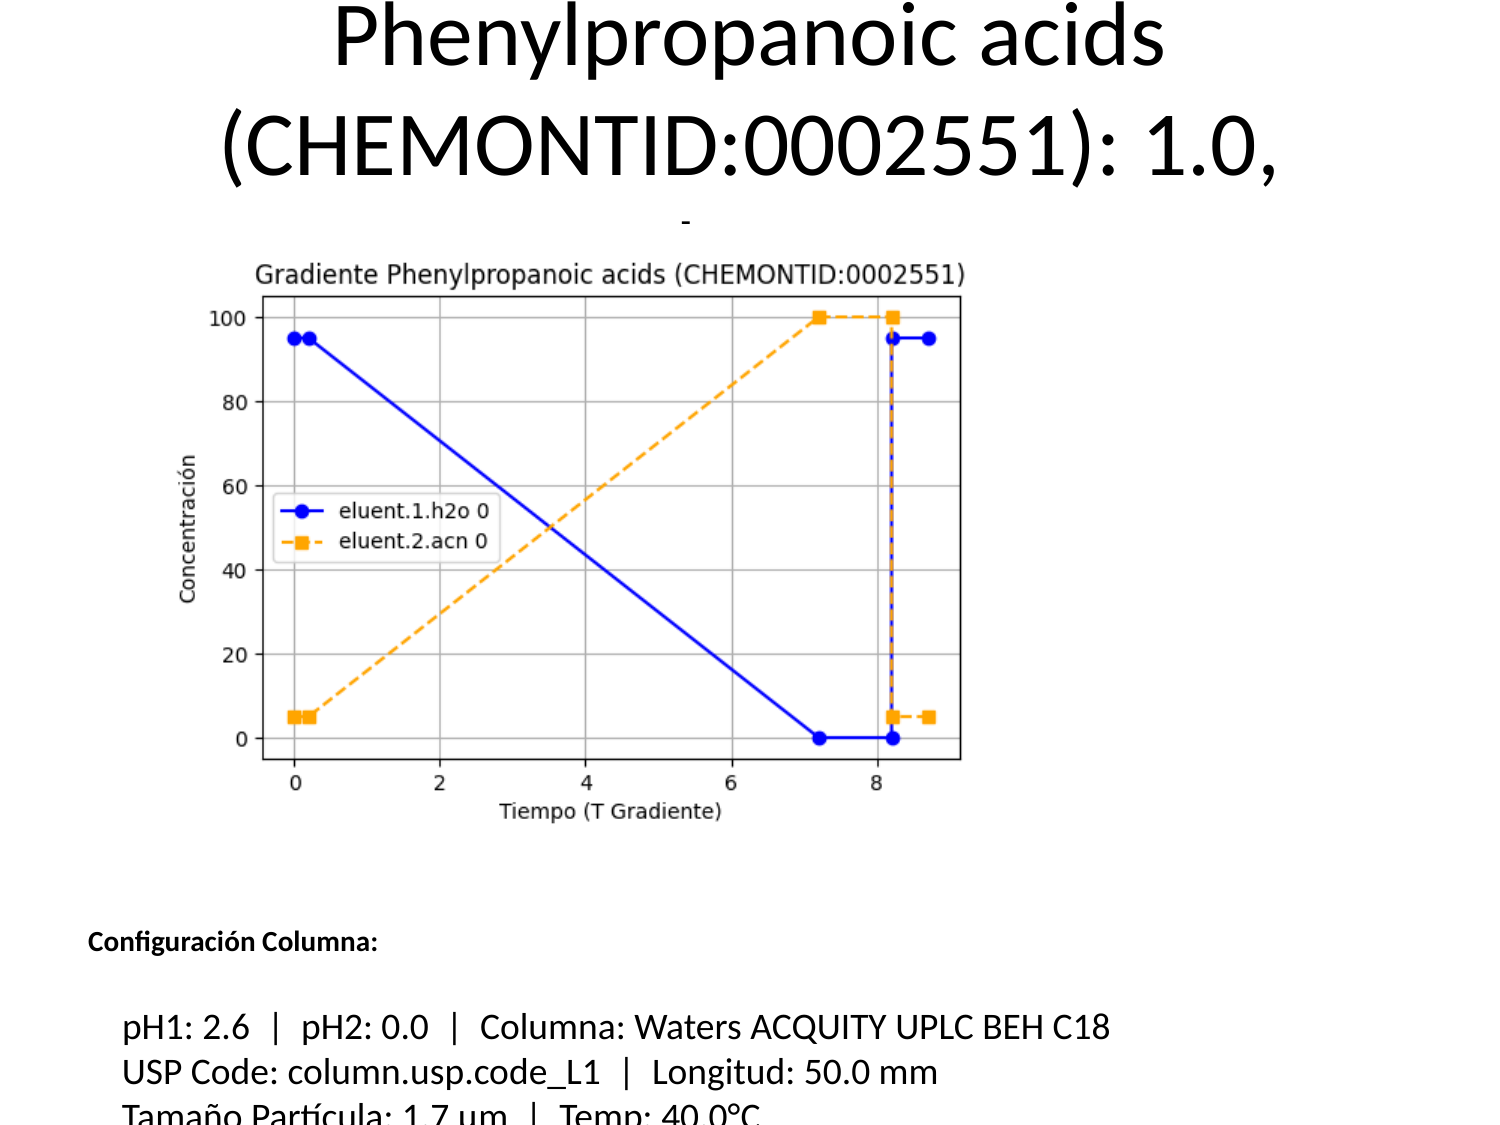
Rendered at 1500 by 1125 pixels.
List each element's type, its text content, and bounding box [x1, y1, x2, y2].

title Phenylpropanoic acids (CHEMONTID:0002551): 1.0, n_datos: 5 [75, 45, 1425, 233]
picture [149, 224, 1051, 826]
text_box Configuración Columna: pH1: 2.6 | pH2: 0.0 | Columna: Waters ACQUITY UPLC BEH C18 USP Code: column.usp.code_L1 | Longitud: 50.0 mm Tamaño Partícula: 1.7 µm | Temp: 40.0°C Flujo: 0.6 mL/min | T0: 0.18375 min [73, 869, 1127, 1125]
